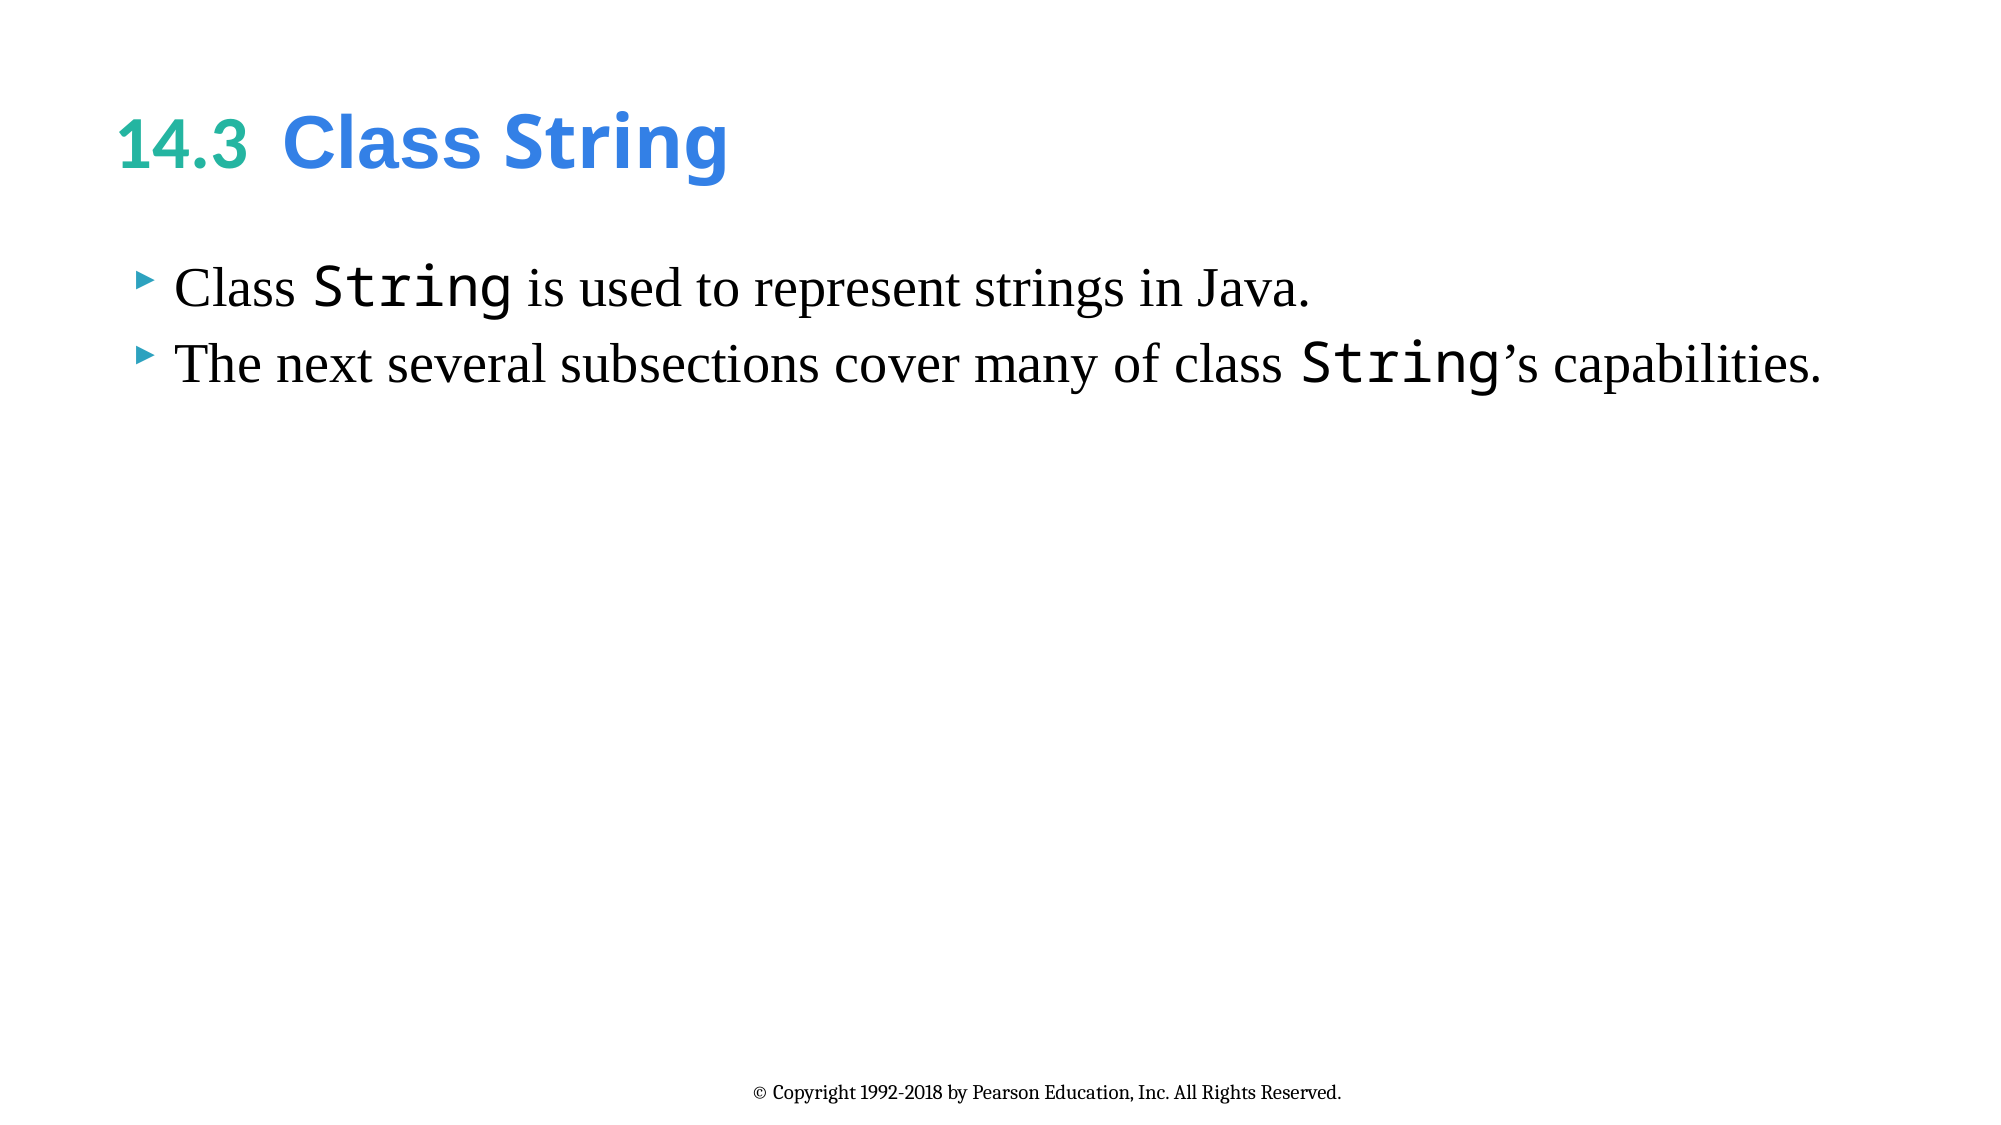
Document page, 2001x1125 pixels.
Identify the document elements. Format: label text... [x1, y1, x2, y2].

footer © Copyright 1992-2018 by Pearson Education, Inc. All Rights Reserved. [736, 1051, 1892, 1112]
list Class String is used to represent strings in Java. The next several subsections cover many of class String’s capabilities. [99, 242, 1900, 986]
title 14.3 Class String [99, 45, 1900, 233]
